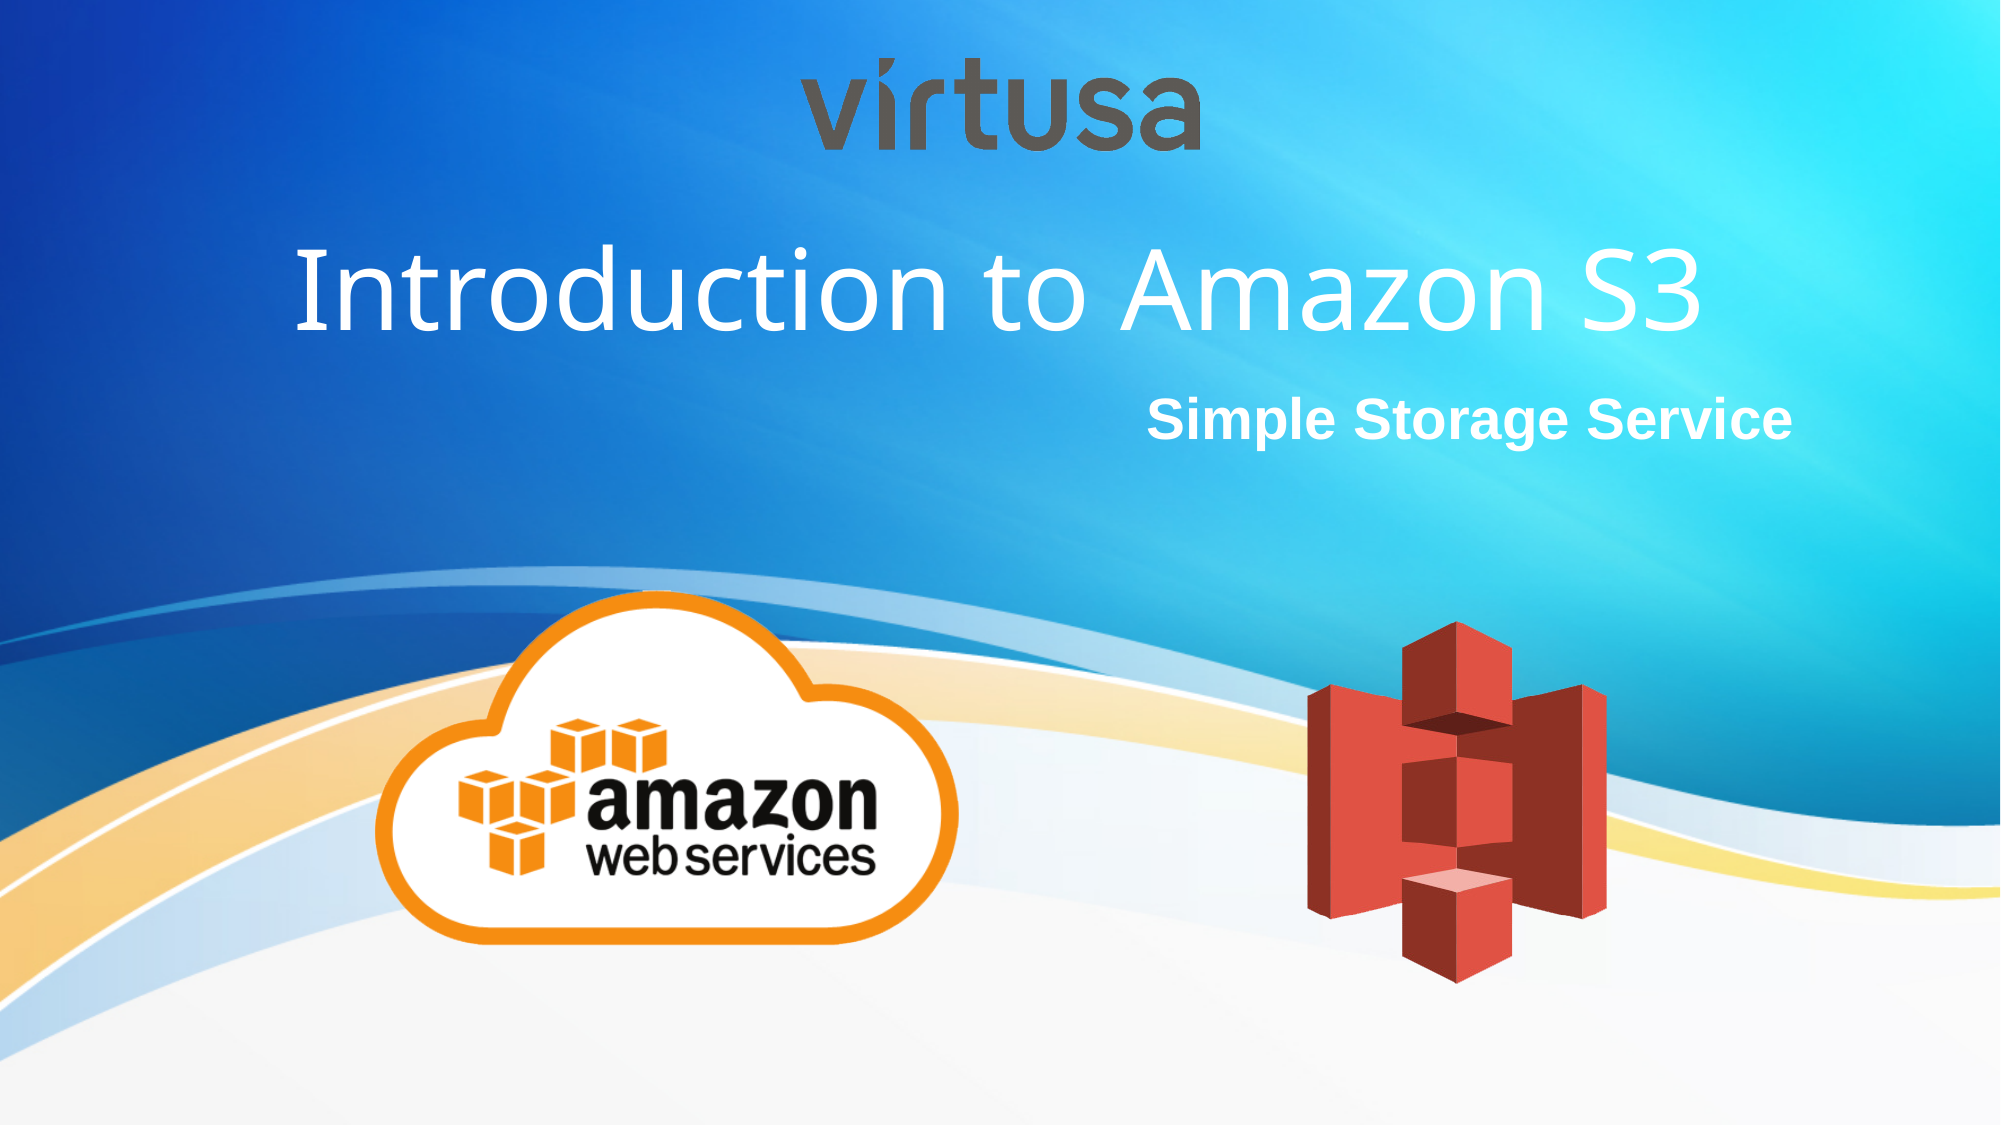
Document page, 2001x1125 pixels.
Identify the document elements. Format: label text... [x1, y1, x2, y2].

picture [0, 0, 2001, 1125]
subtitle Simple Storage Service [689, 373, 1810, 549]
title Introduction to Amazon S3 [102, 196, 1898, 375]
